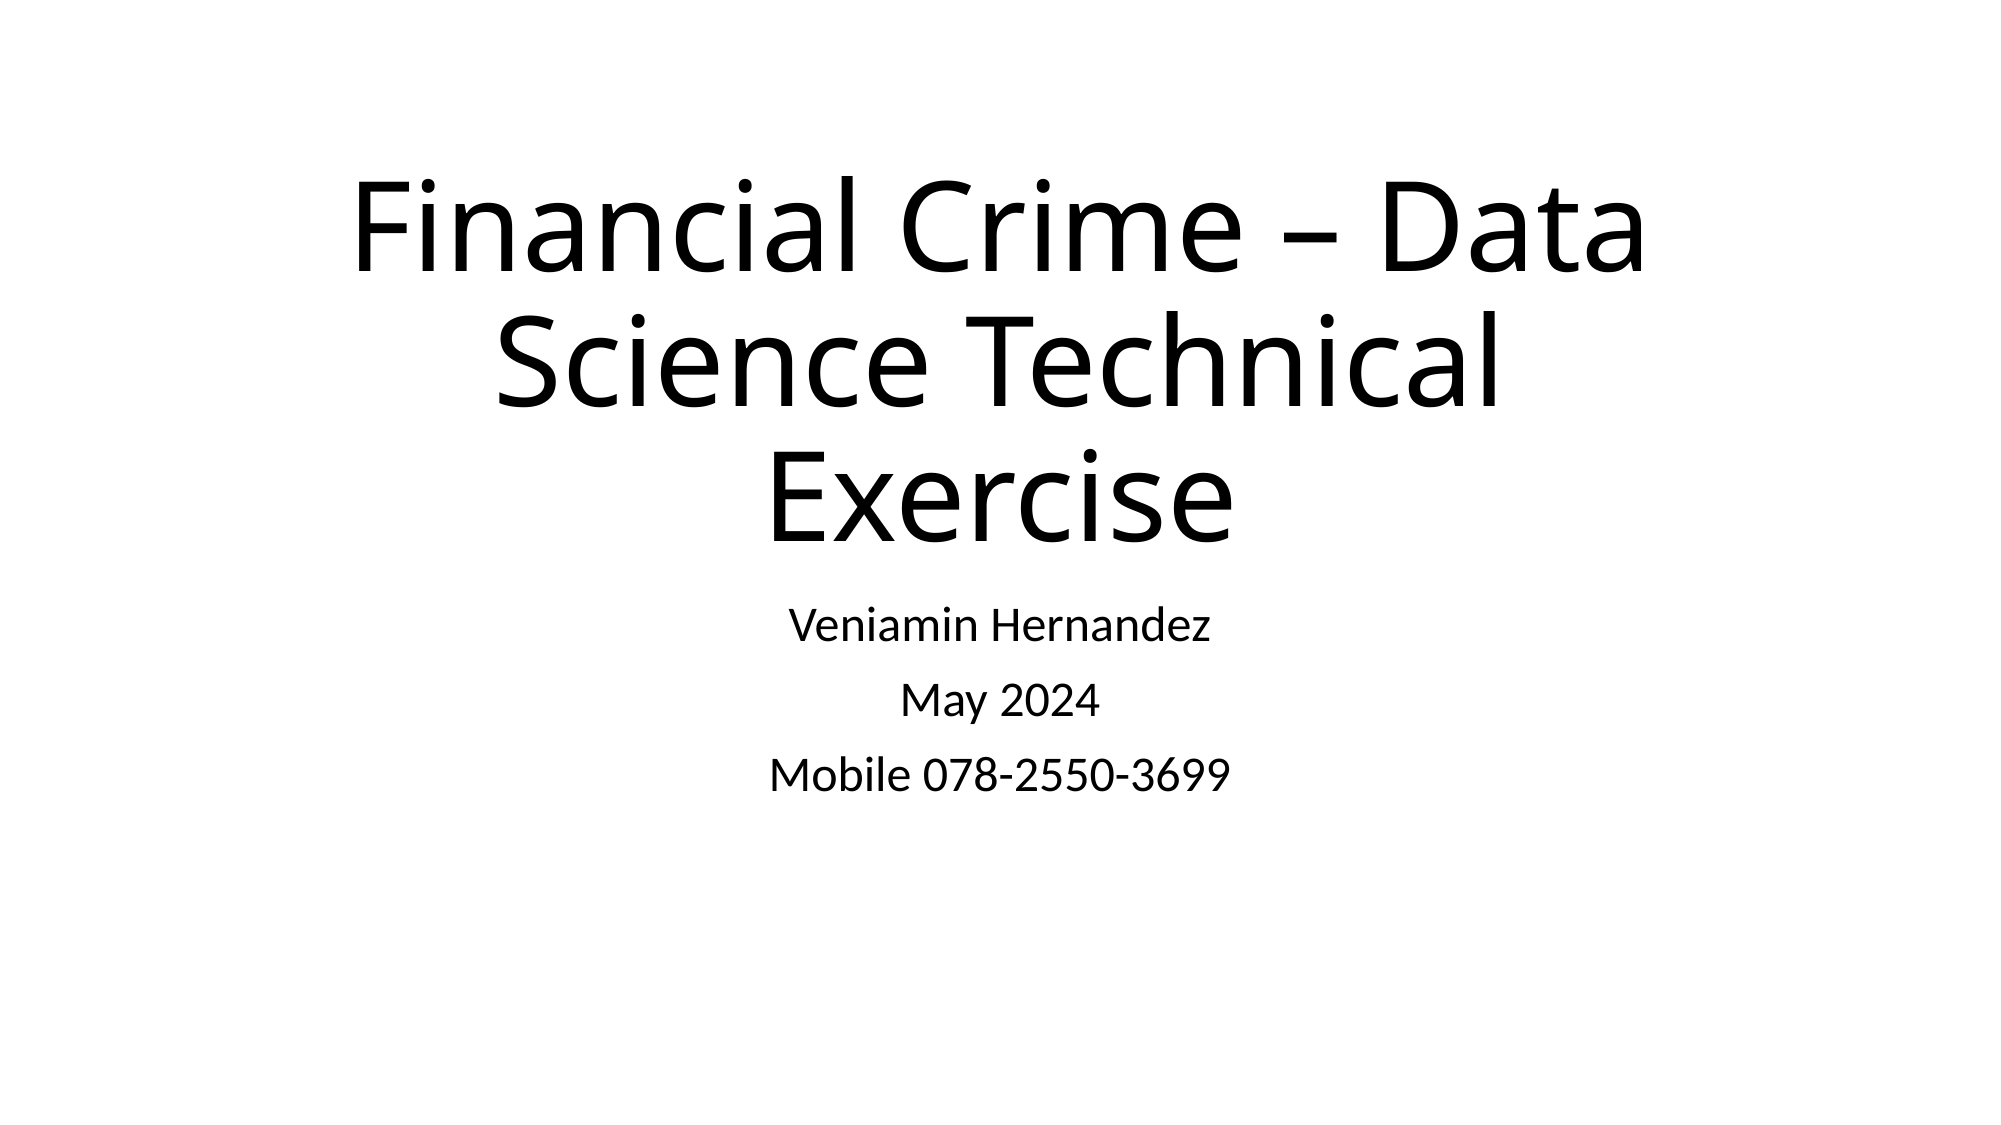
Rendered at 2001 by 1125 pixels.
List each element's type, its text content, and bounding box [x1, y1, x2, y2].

title Financial Crime – Data Science Technical Exercise [249, 184, 1750, 576]
subtitle Veniamin Hernandez May 2024 Mobile 078-2550-3699 [249, 590, 1750, 863]
